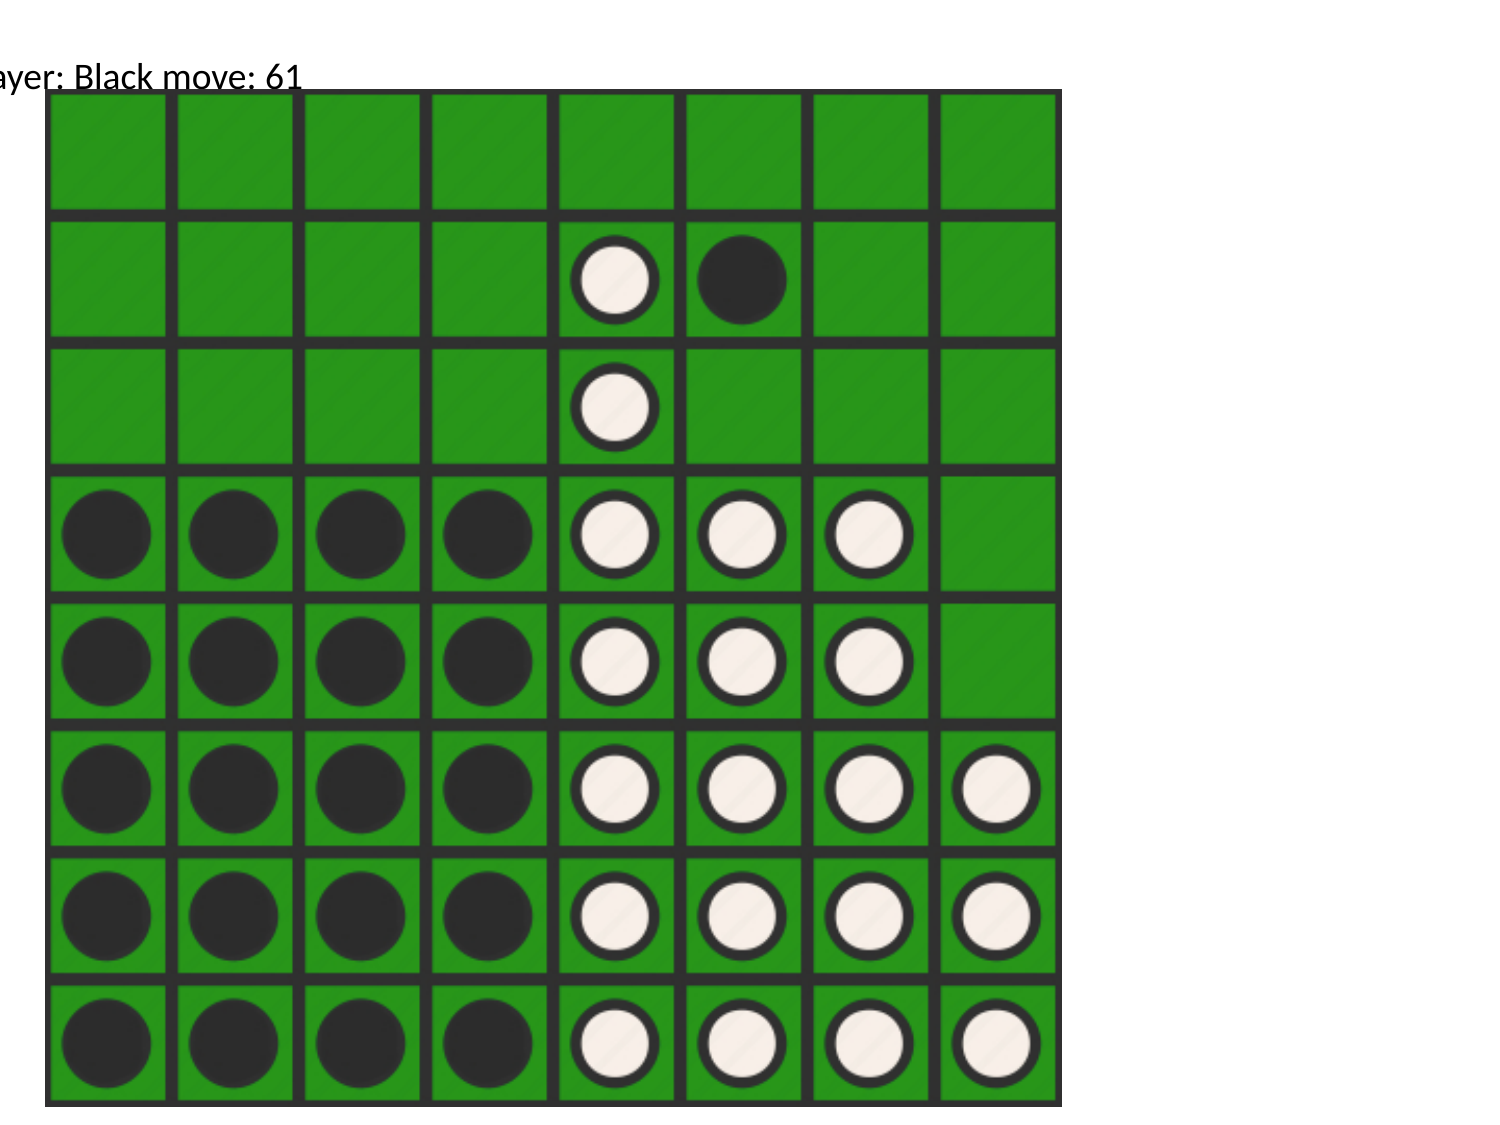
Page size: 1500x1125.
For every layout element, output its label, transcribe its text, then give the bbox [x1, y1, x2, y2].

text_box turn: 37 player: Black move: 61 [0, 44, 319, 105]
picture [44, 89, 1062, 1107]
